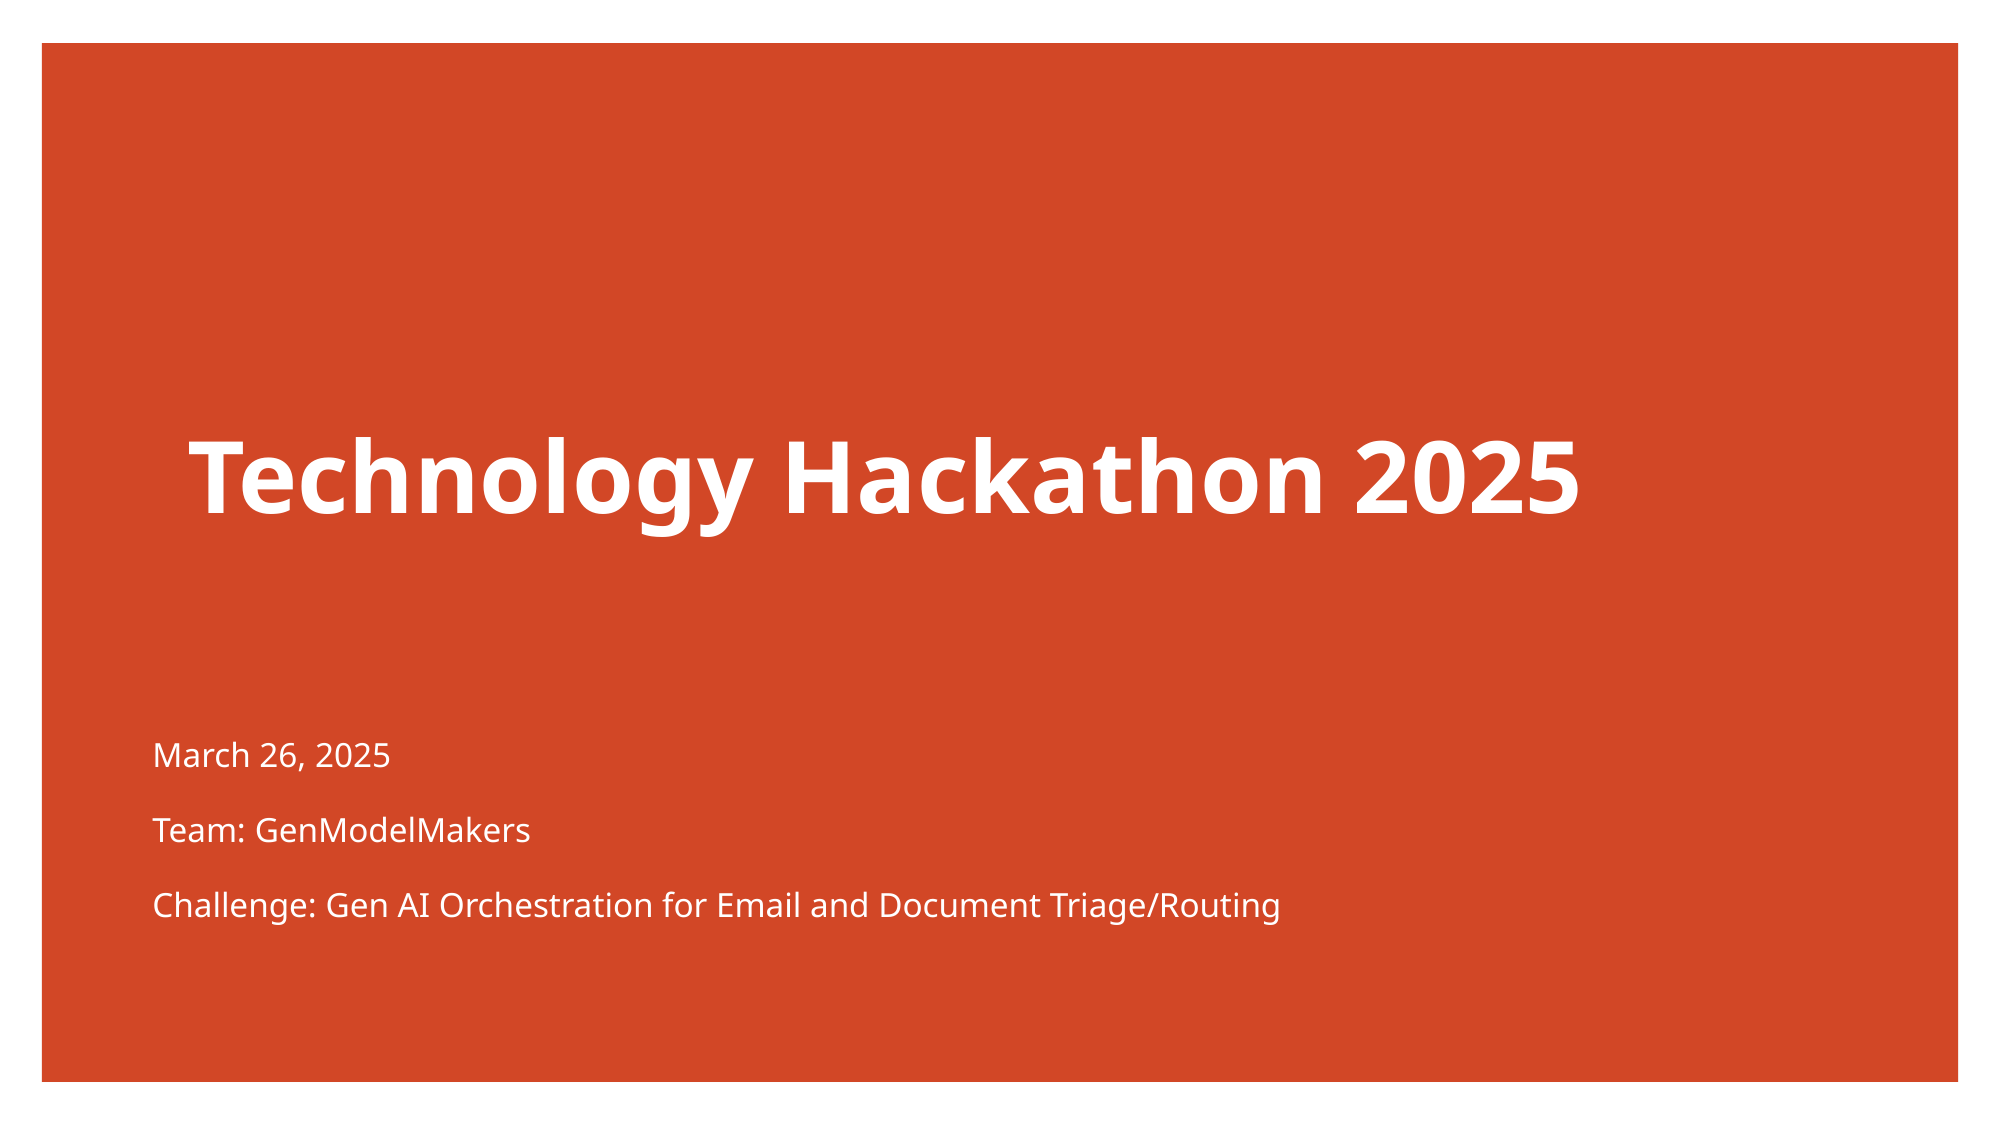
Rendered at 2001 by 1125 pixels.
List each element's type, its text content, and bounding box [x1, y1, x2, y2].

title Technology Hackathon 2025 [172, 278, 1898, 671]
subtitle March 26, 2025 Team: GenModelMakers Challenge: Gen AI Orchestration for Email and Document Triage/Routing [137, 740, 1710, 1051]
